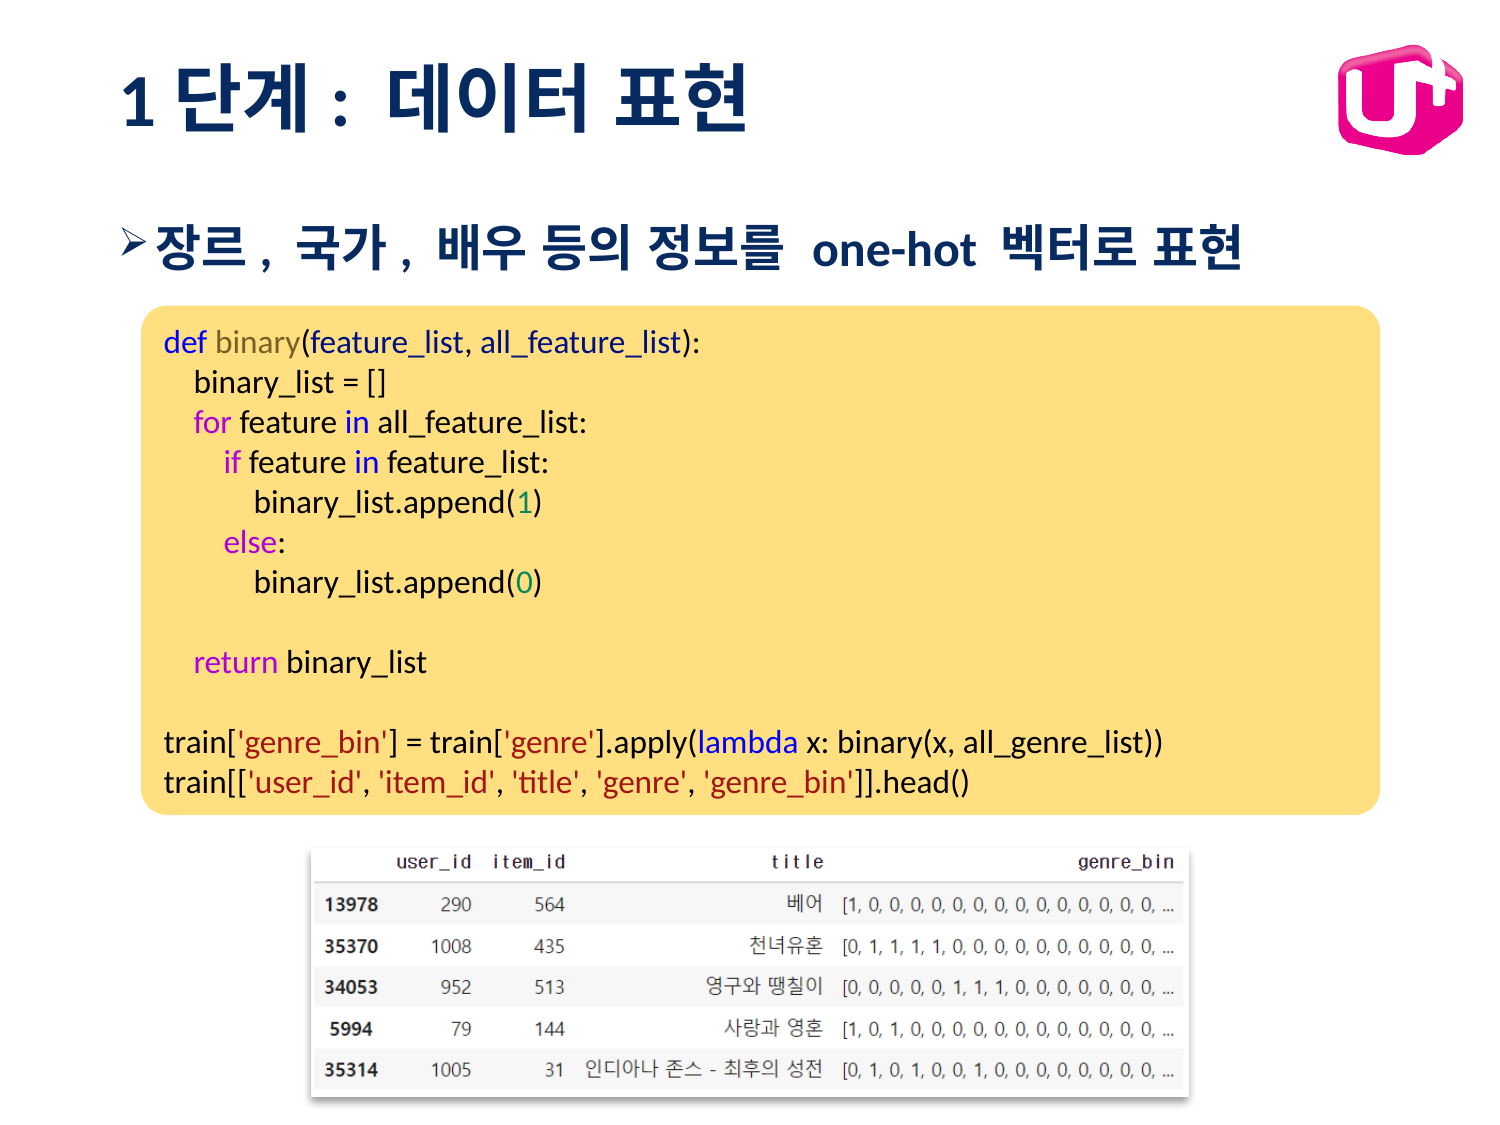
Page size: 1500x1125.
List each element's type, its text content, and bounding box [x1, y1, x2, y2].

title 1단계: 데이터 표현 [103, 27, 1397, 179]
text_box def binary(feature_list, all_feature_list): binary_list = [] for feature in all_feature_list: if feature in feature_list: binary_list.append(1) else: binary_list.append(0) return binary_list train['genre_bin'] = train['genre'].apply(lambda x: binary(x, all_genre_list)) train[['user_id', 'item_id', 'title', 'genre', 'genre_bin']].head() [141, 305, 1381, 815]
list 장르, 국가, 배우 등의 정보를 one-hot 벡터로 표현 [103, 215, 1397, 1032]
picture [311, 848, 1189, 1097]
picture [1397, 44, 1463, 155]
